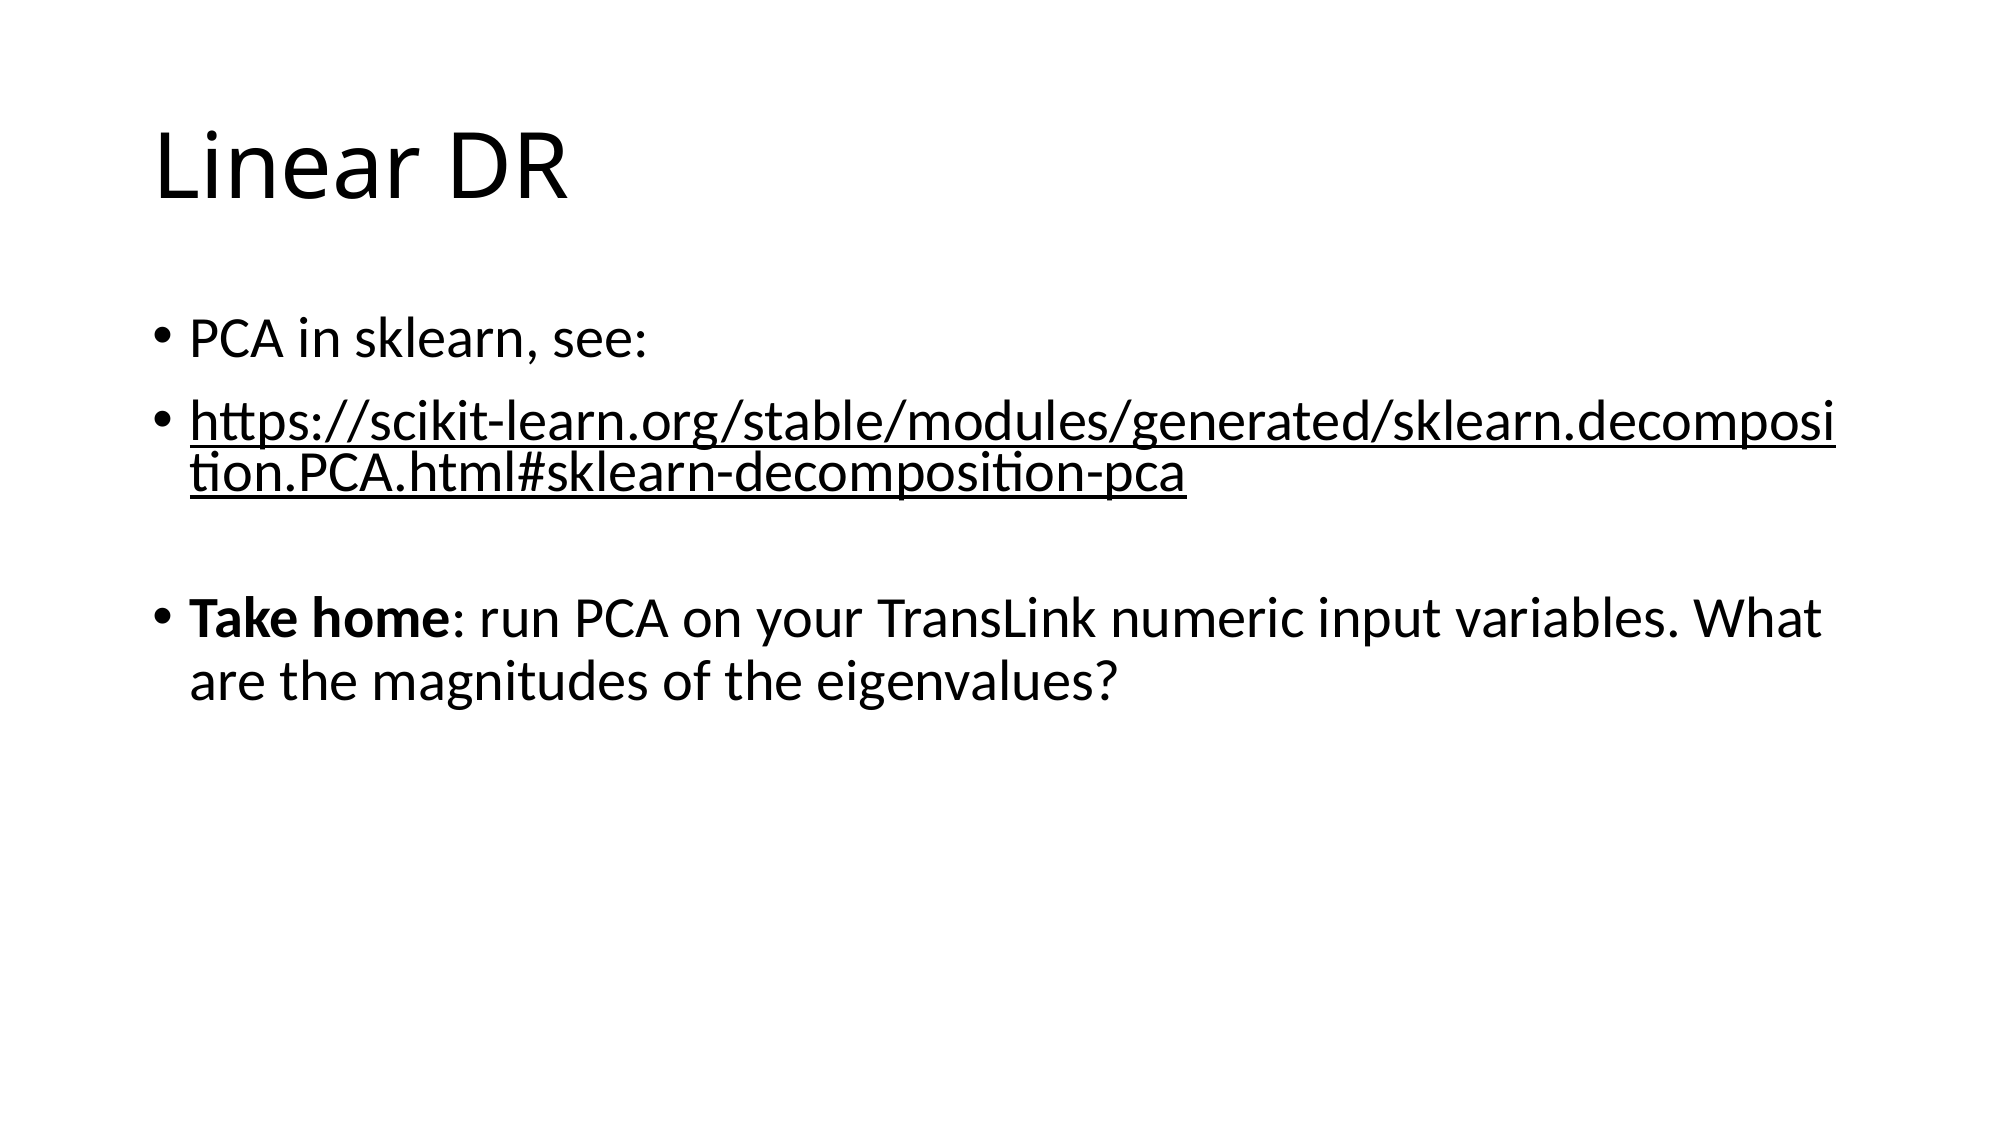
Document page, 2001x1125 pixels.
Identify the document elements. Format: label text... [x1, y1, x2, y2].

title Linear DR [137, 59, 1863, 278]
list PCA in sklearn, see: https://scikit-learn.org/stable/modules/generated/sklearn.decomposition.PCA.html#sklearn-decomposition-pca Take home: run PCA on your TransLink numeric input variables. What are the magnitudes of the eigenvalues? [137, 299, 1863, 1014]
